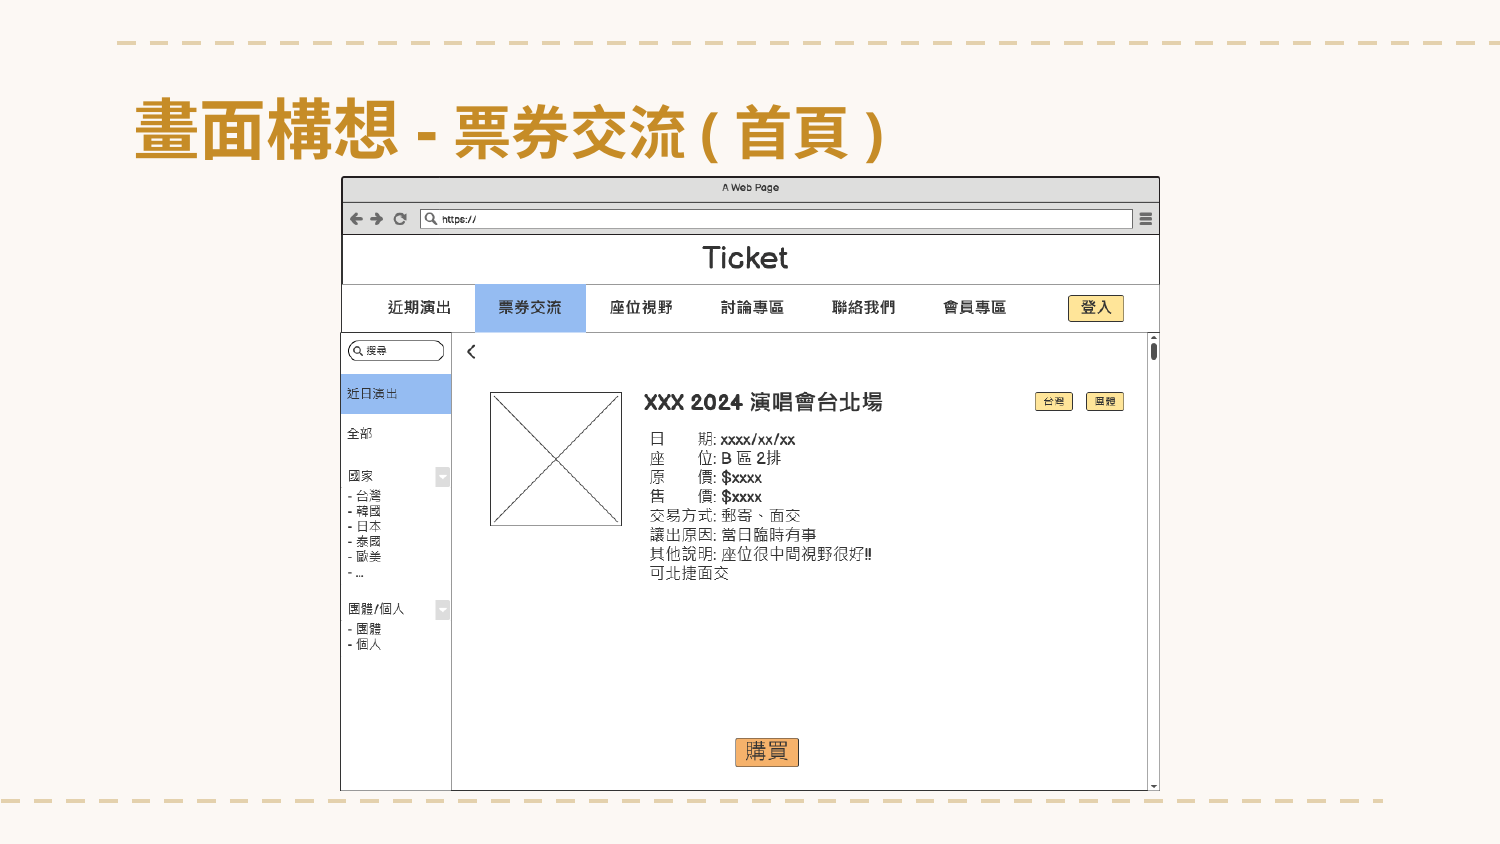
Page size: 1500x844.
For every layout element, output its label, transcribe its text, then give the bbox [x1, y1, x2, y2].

title 畫面構想-票券交流(首頁) [118, 72, 1382, 167]
picture [339, 176, 1160, 792]
